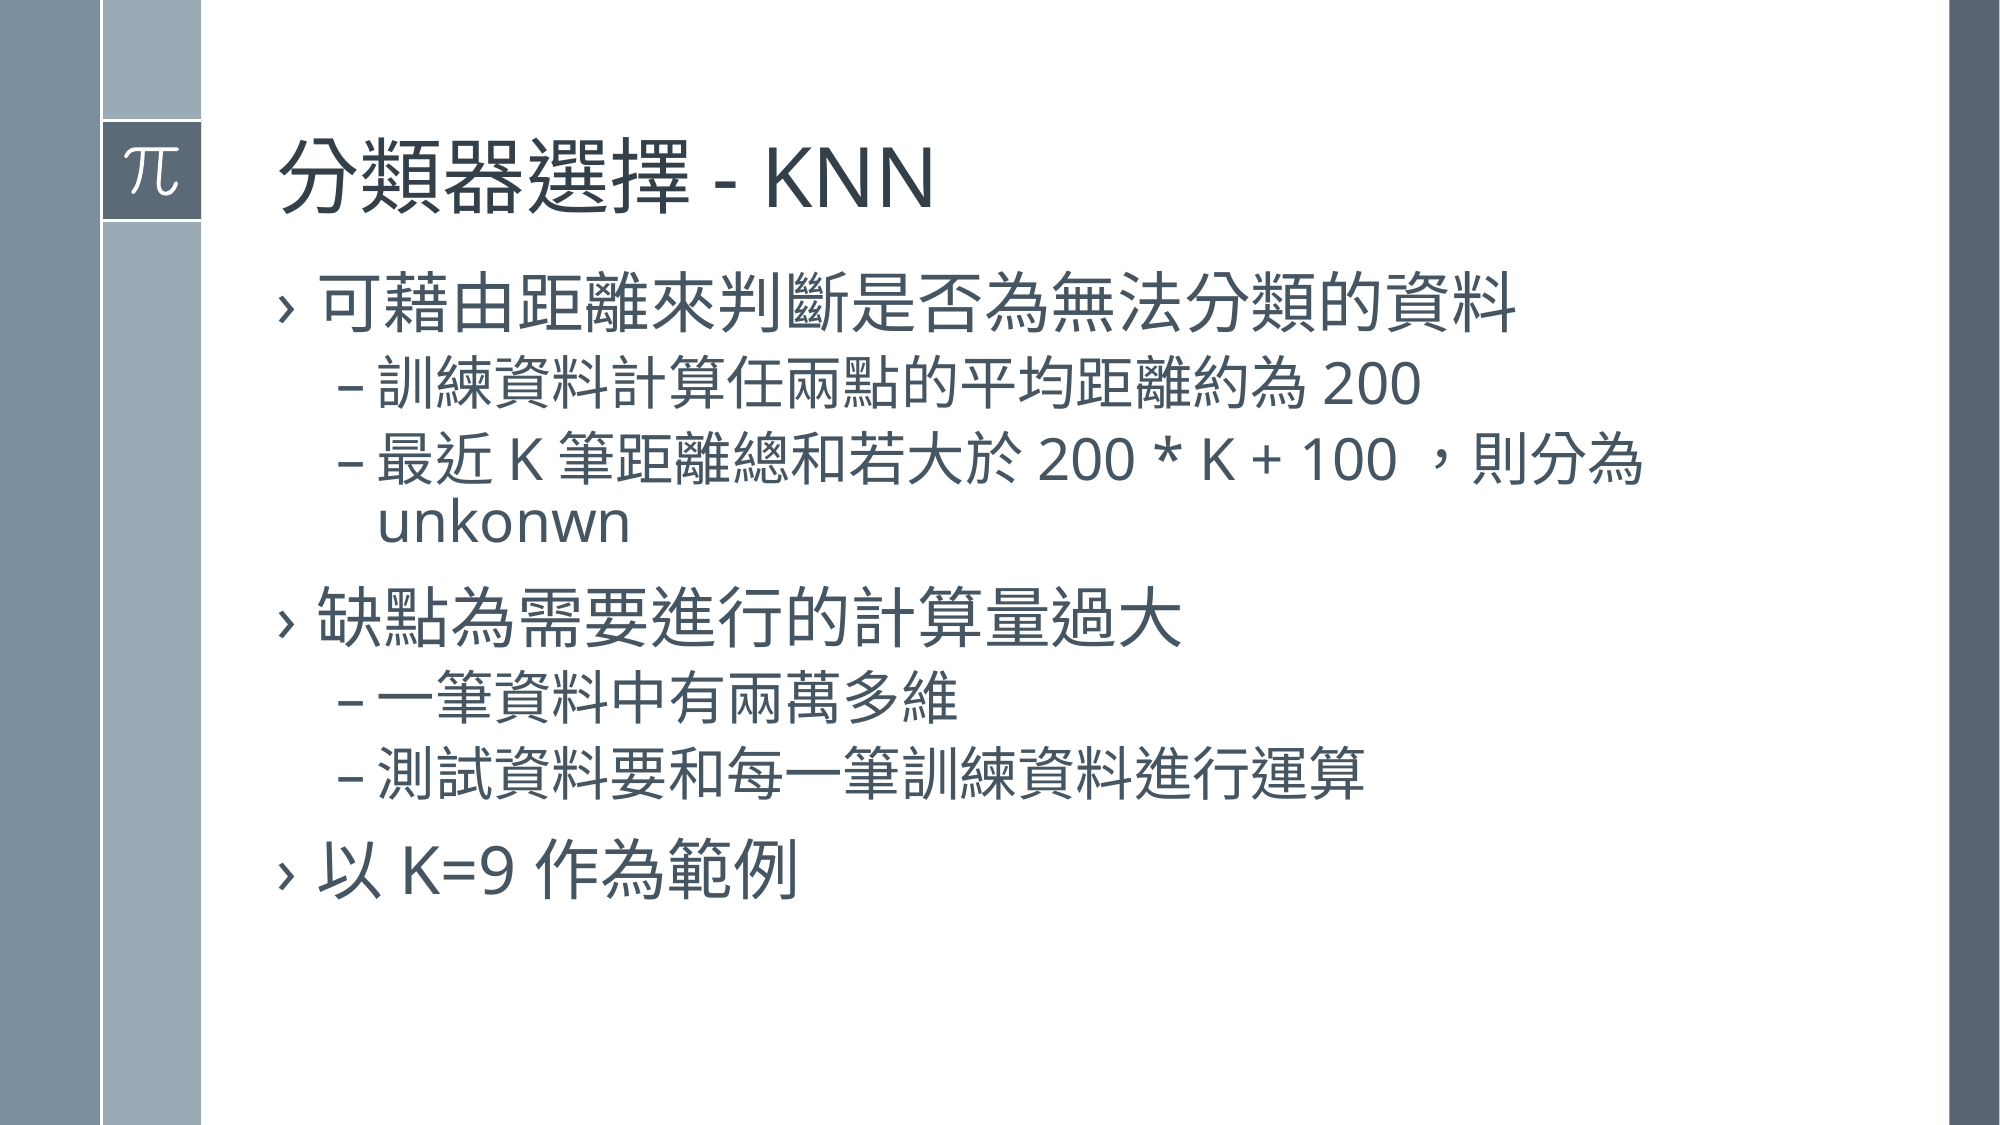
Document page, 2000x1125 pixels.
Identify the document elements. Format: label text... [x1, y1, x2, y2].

title 分類器選擇- KNN [261, 29, 1867, 233]
list 可藉由距離來判斷是否為無法分類的資料 訓練資料計算任兩點的平均距離約為200 最近K筆距離總和若大於200 * K + 100，則分為unkonwn 缺點為需要進行的計算量過大 一筆資料中有兩萬多維 測試資料要和每一筆訓練資料進行運算 以K=9作為範例 [261, 262, 1867, 1013]
